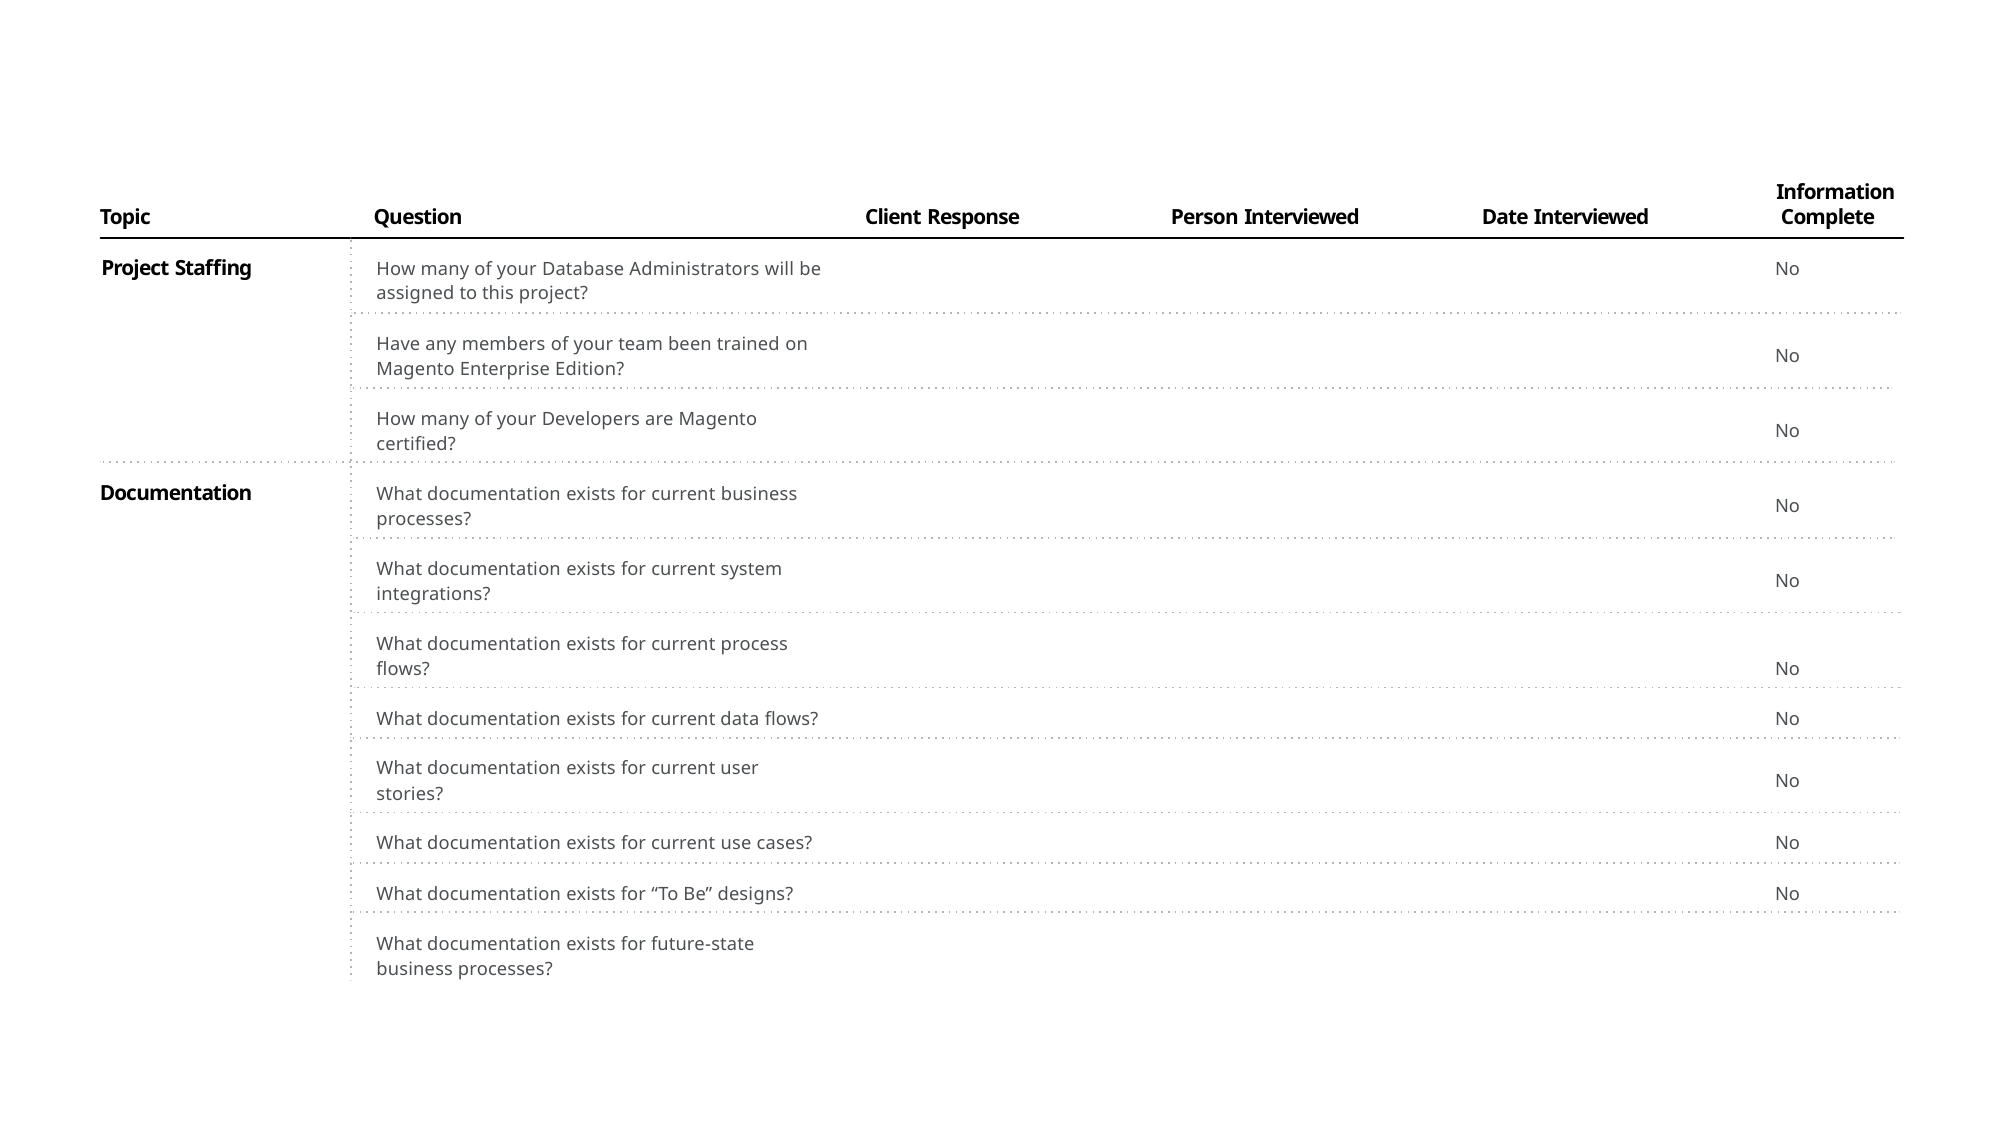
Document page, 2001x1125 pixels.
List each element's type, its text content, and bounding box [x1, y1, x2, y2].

text_box Person Interviewed [1169, 202, 1369, 230]
text_box Question [372, 202, 468, 230]
text_box Topic [98, 202, 156, 230]
text_box Information Complete [1775, 177, 1900, 229]
text_box Client Response [863, 202, 1028, 230]
text_box Date Interviewed [1480, 202, 1658, 230]
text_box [99, 237, 1904, 982]
